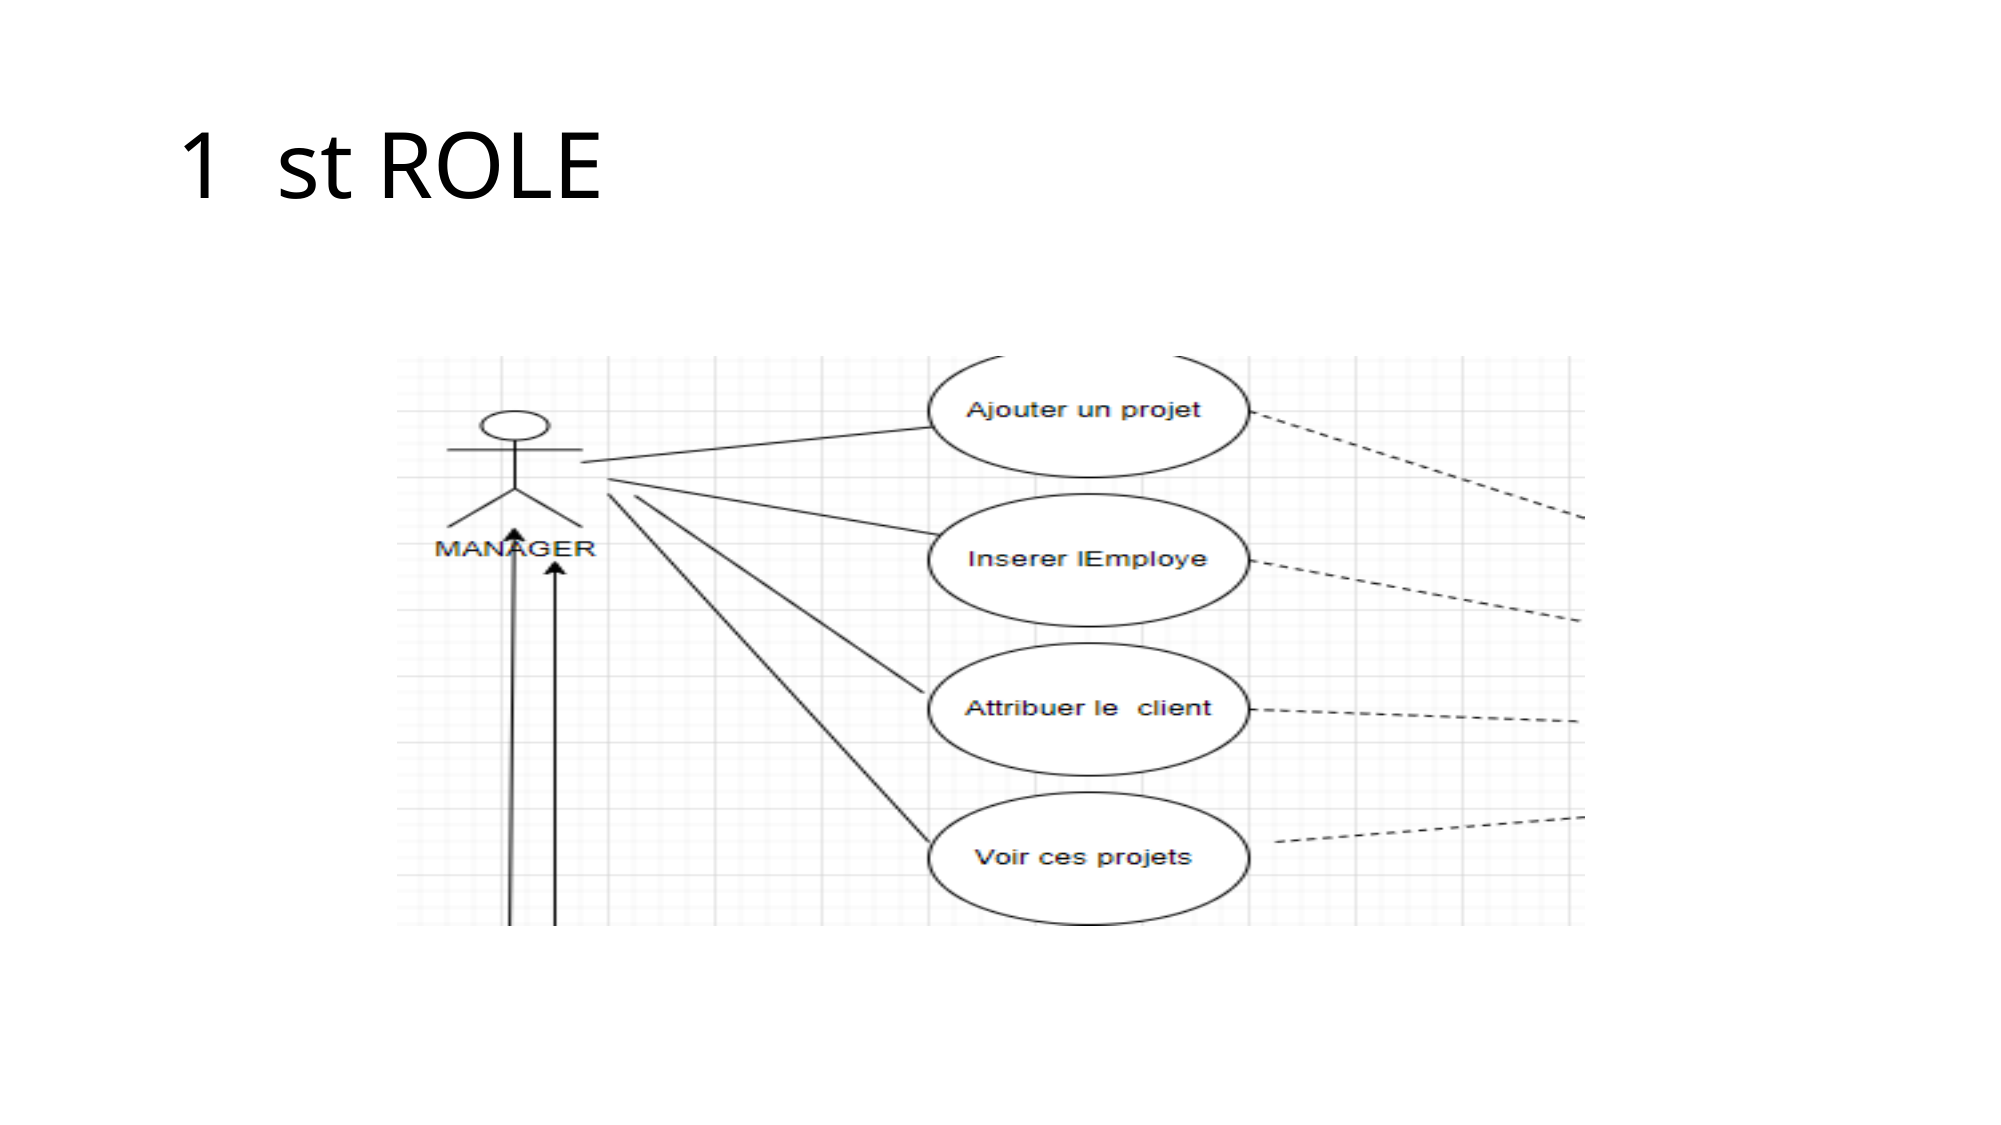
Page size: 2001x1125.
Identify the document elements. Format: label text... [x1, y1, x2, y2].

title 1 st ROLE [137, 59, 1863, 278]
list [397, 356, 1585, 926]
